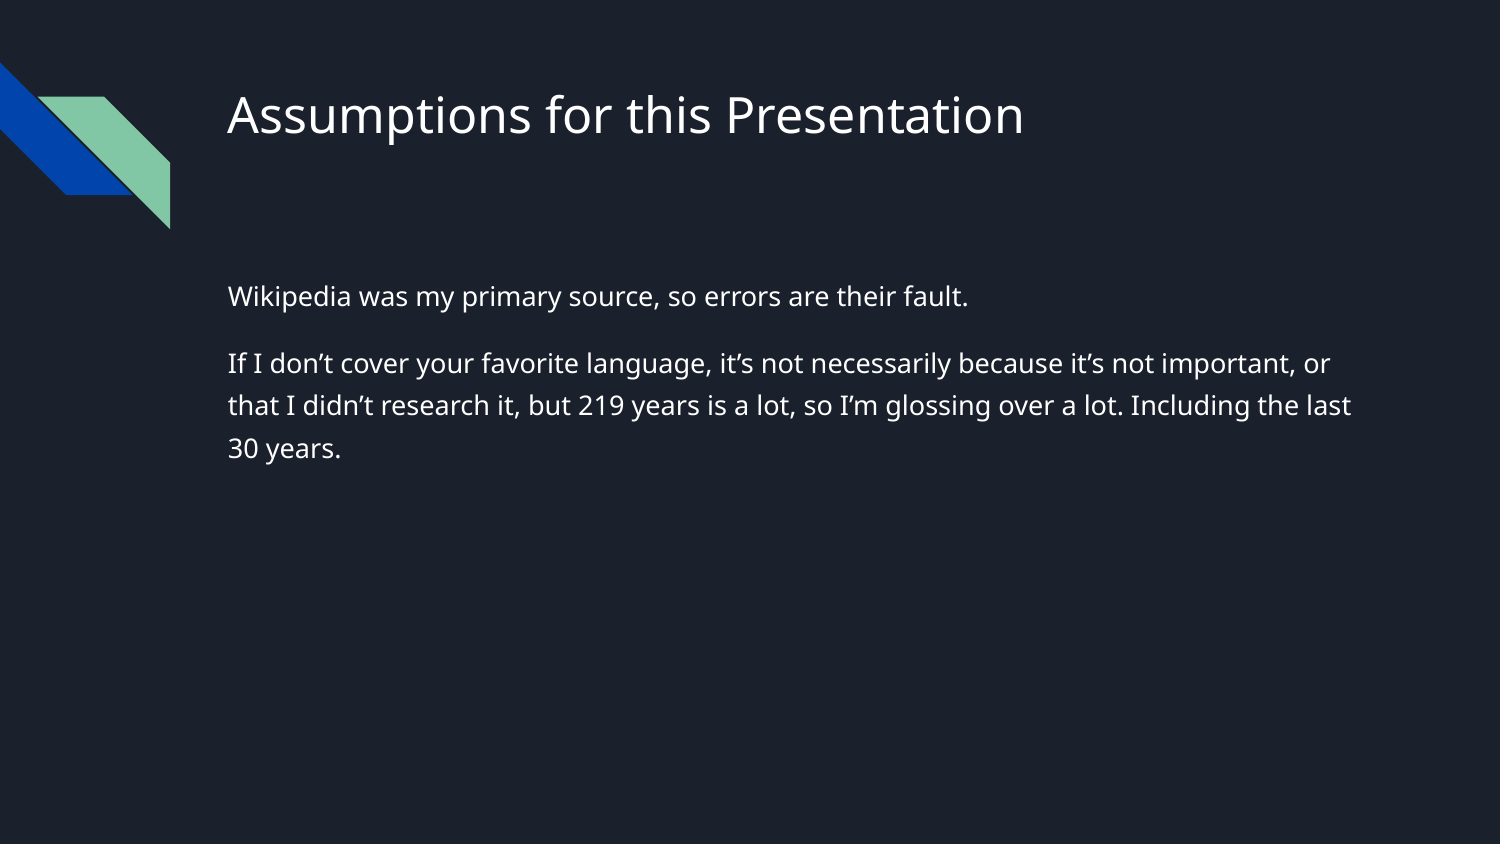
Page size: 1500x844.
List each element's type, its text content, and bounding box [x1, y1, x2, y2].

list Wikipedia was my primary source, so errors are their fault. If I don’t cover your favorite language, it’s not necessarily because it’s not important, or that I didn’t research it, but 219 years is a lot, so I’m glossing over a lot. Including the last 30 years. [212, 257, 1368, 735]
title Assumptions for this Presentation [212, 64, 1368, 215]
